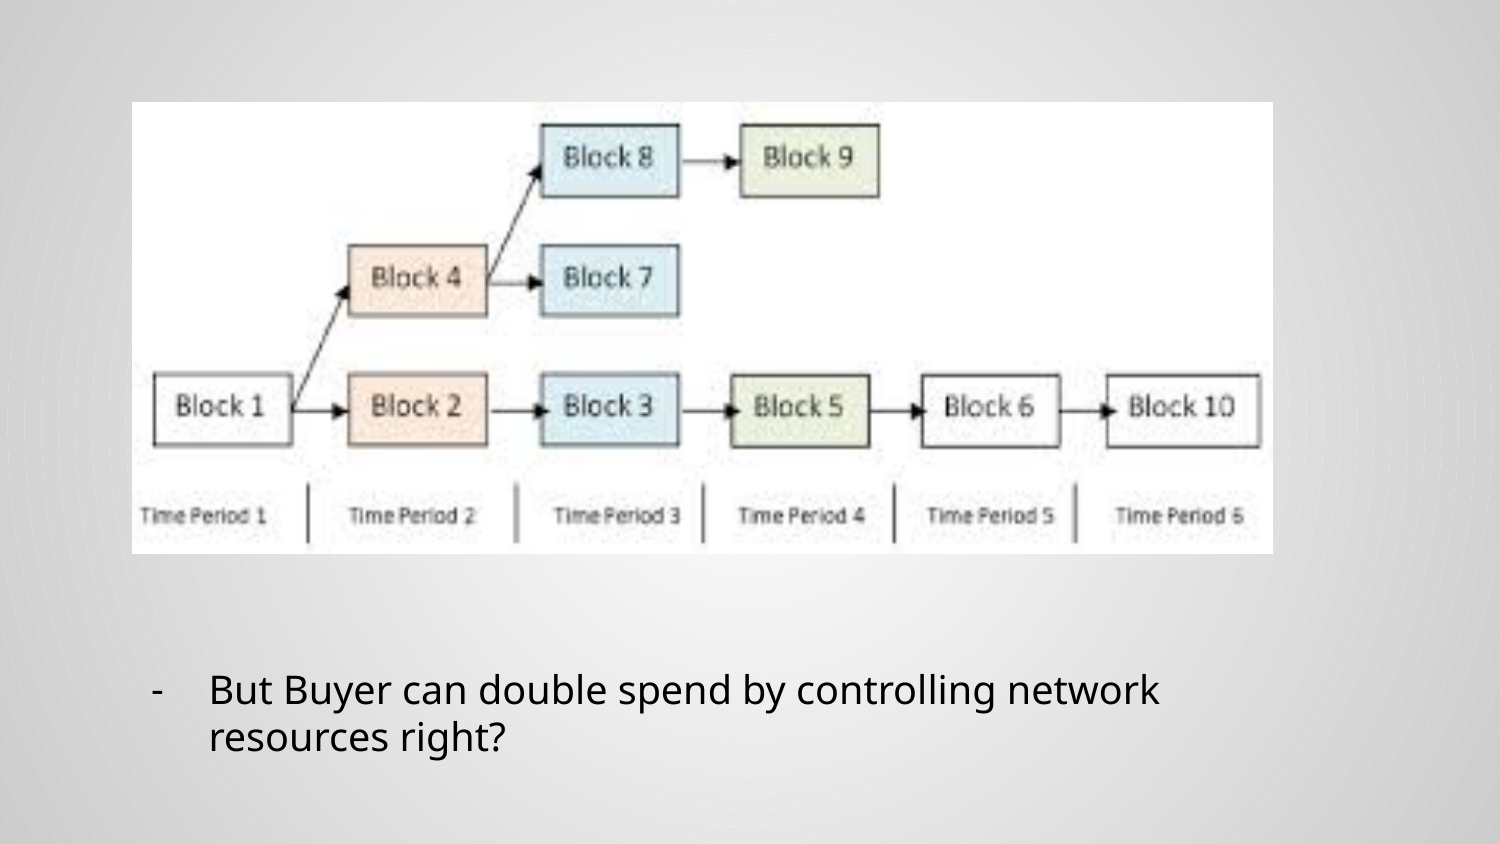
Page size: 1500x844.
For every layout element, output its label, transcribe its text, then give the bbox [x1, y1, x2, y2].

picture [132, 102, 1273, 554]
text_box But Buyer can double spend by controlling network resources right? [118, 649, 1345, 771]
